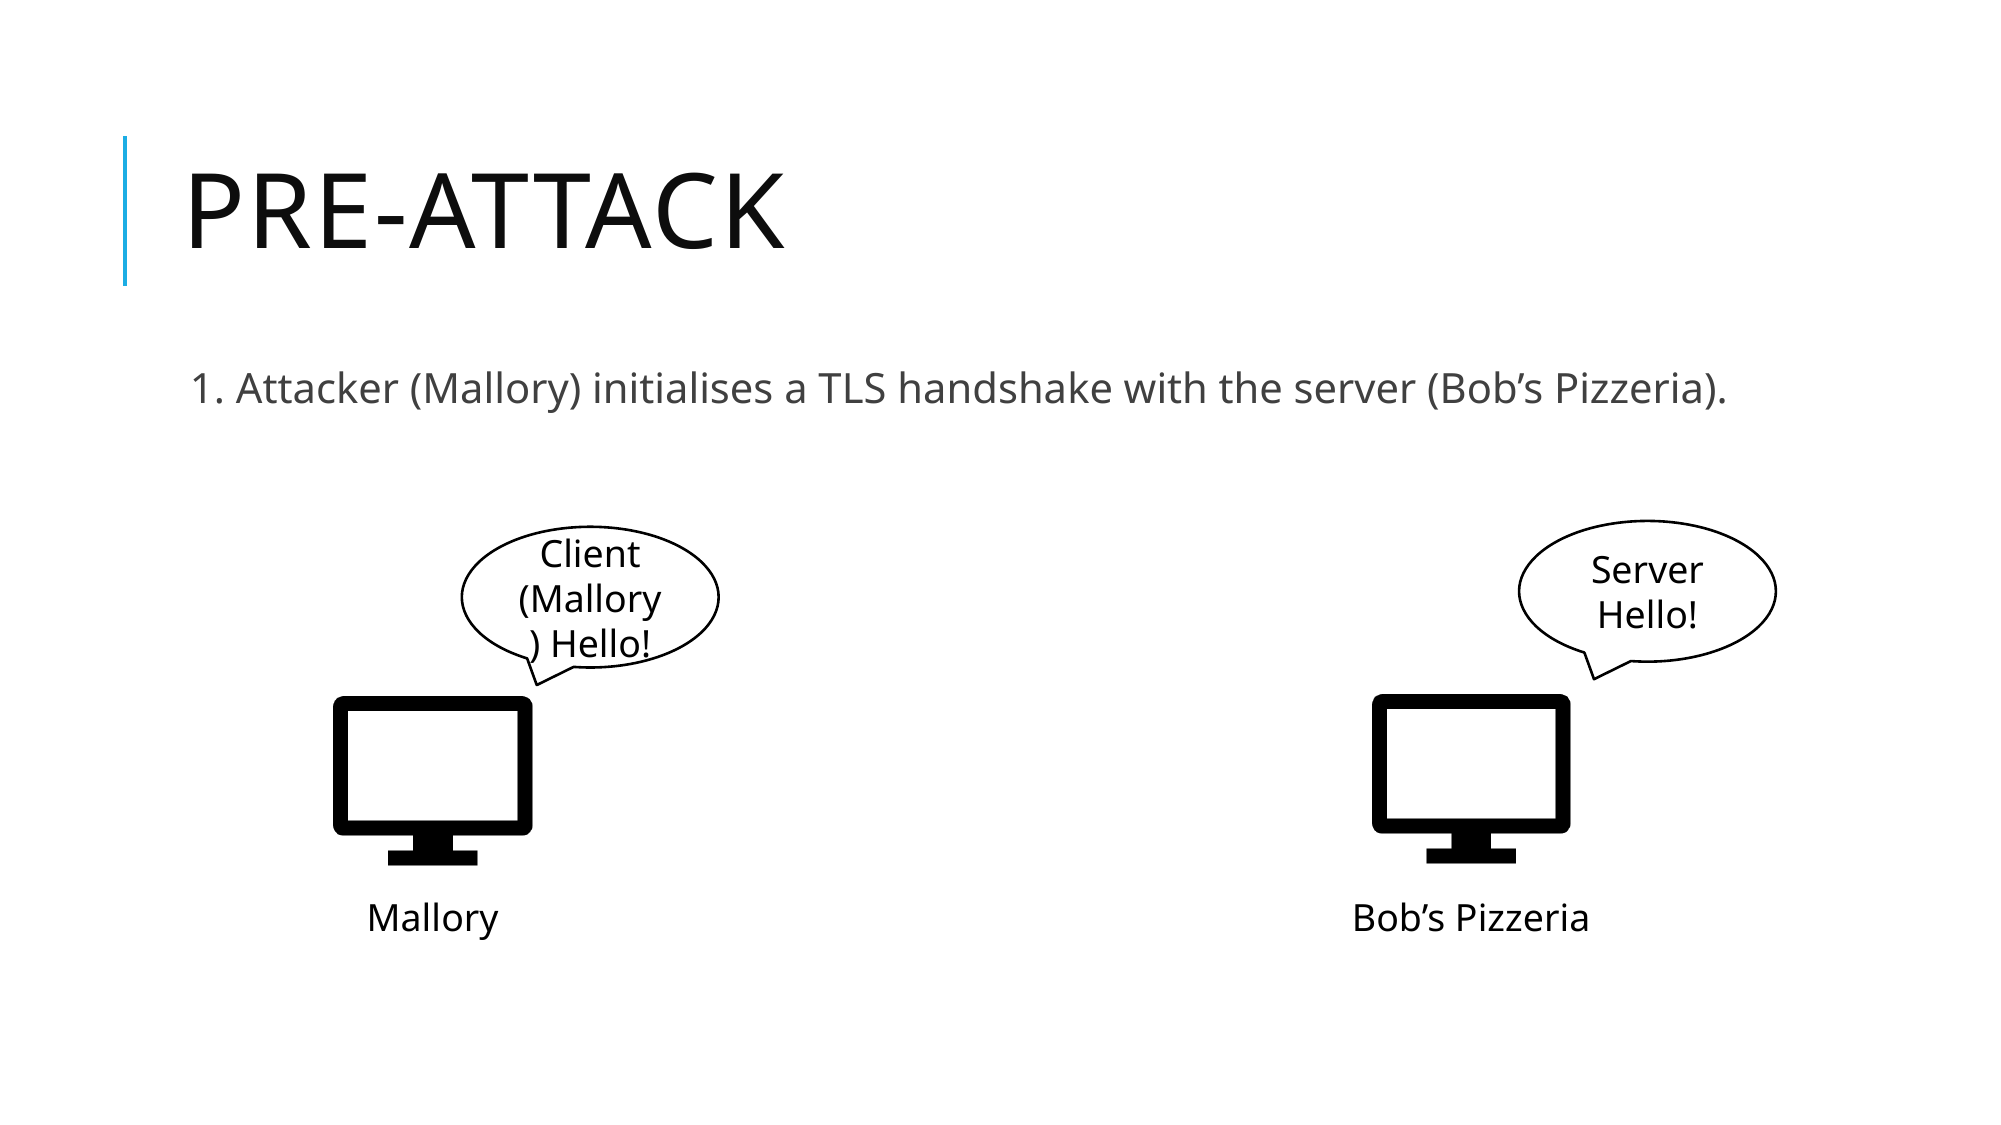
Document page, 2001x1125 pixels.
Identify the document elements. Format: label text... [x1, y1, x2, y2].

text_box Mallory [351, 908, 514, 947]
text_box 1. Attacker (Mallory) initialises a TLS handshake with the server (Bob’s Pizzeria). [174, 360, 1825, 1021]
text_box [174, 104, 1825, 343]
picture [1351, 659, 1591, 898]
title Pre-attack [168, 96, 1763, 342]
text_box Server Hello! [1517, 519, 1778, 680]
text_box Bob’s Pizzeria [1337, 887, 1606, 947]
text_box Client (Mallory) Hello! [460, 525, 720, 677]
picture [313, 661, 552, 900]
